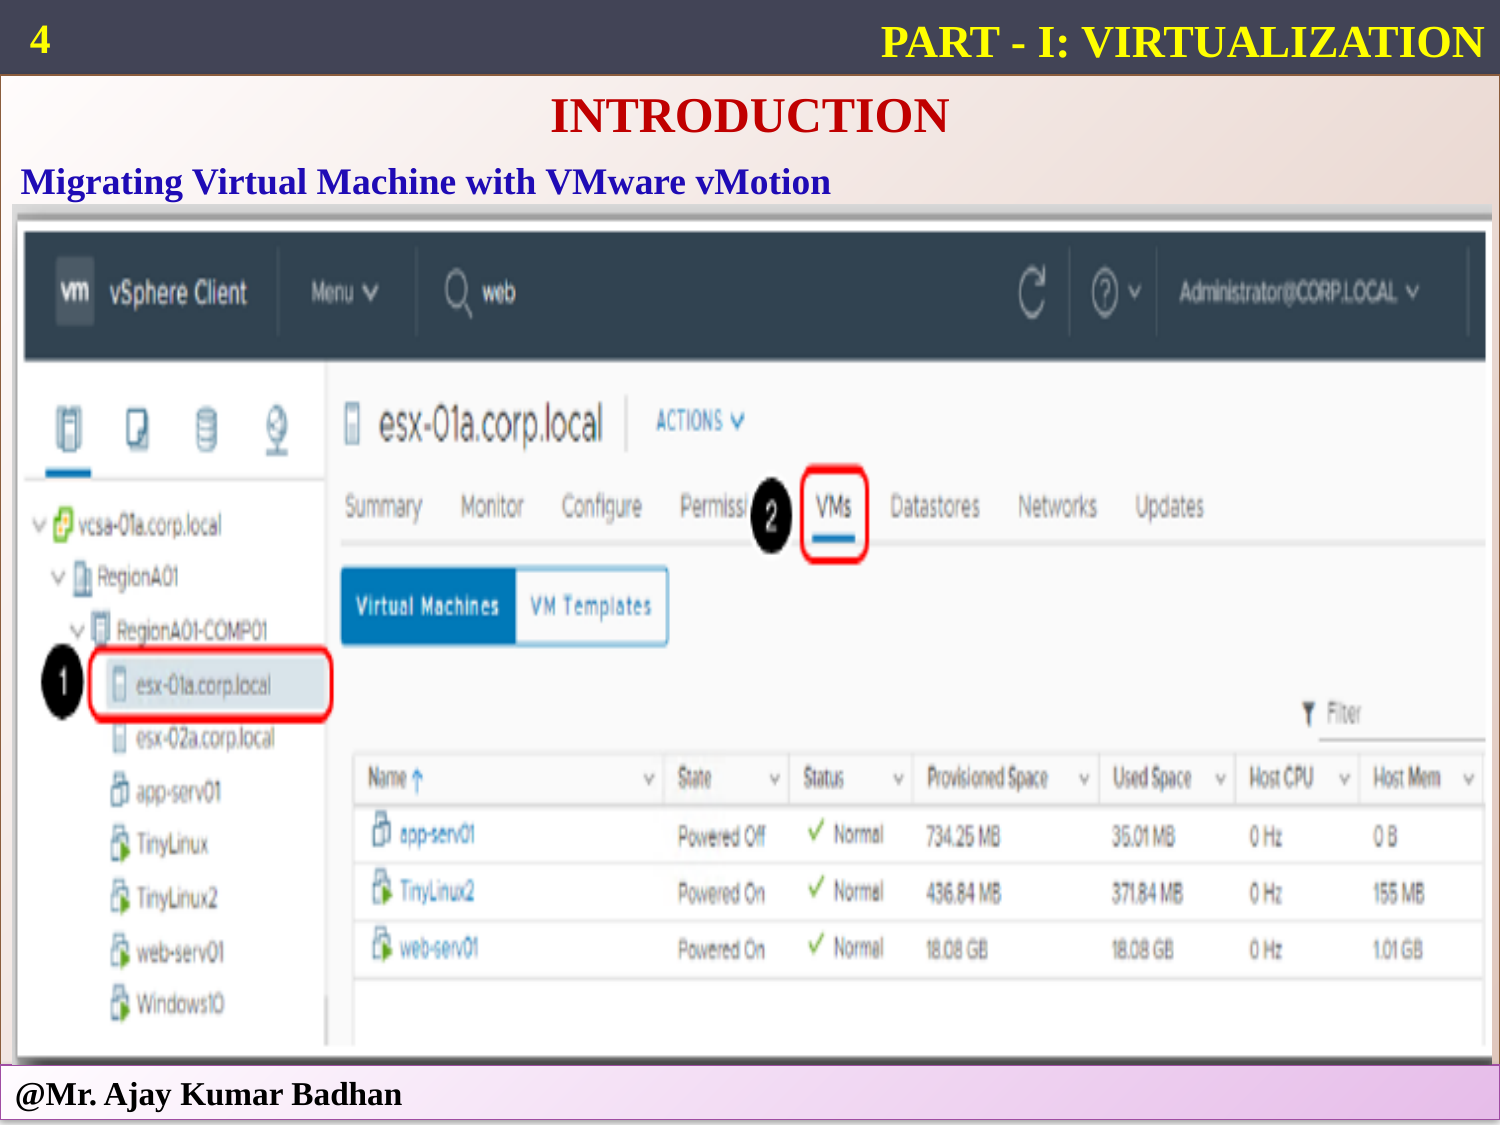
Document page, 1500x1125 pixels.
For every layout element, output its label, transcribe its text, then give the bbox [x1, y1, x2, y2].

text_box @Mr. Ajay Kumar Badhan [0, 1064, 1500, 1120]
text_box 4 [14, 0, 63, 72]
text_box PART - I: VIRTUALIZATION [187, 4, 1500, 74]
text_box INTRODUCTION [0, 74, 1500, 150]
text_box Migrating Virtual Machine with VMware vMotion [5, 149, 1500, 210]
picture [12, 204, 1492, 1066]
text_box [0, 150, 6, 1063]
